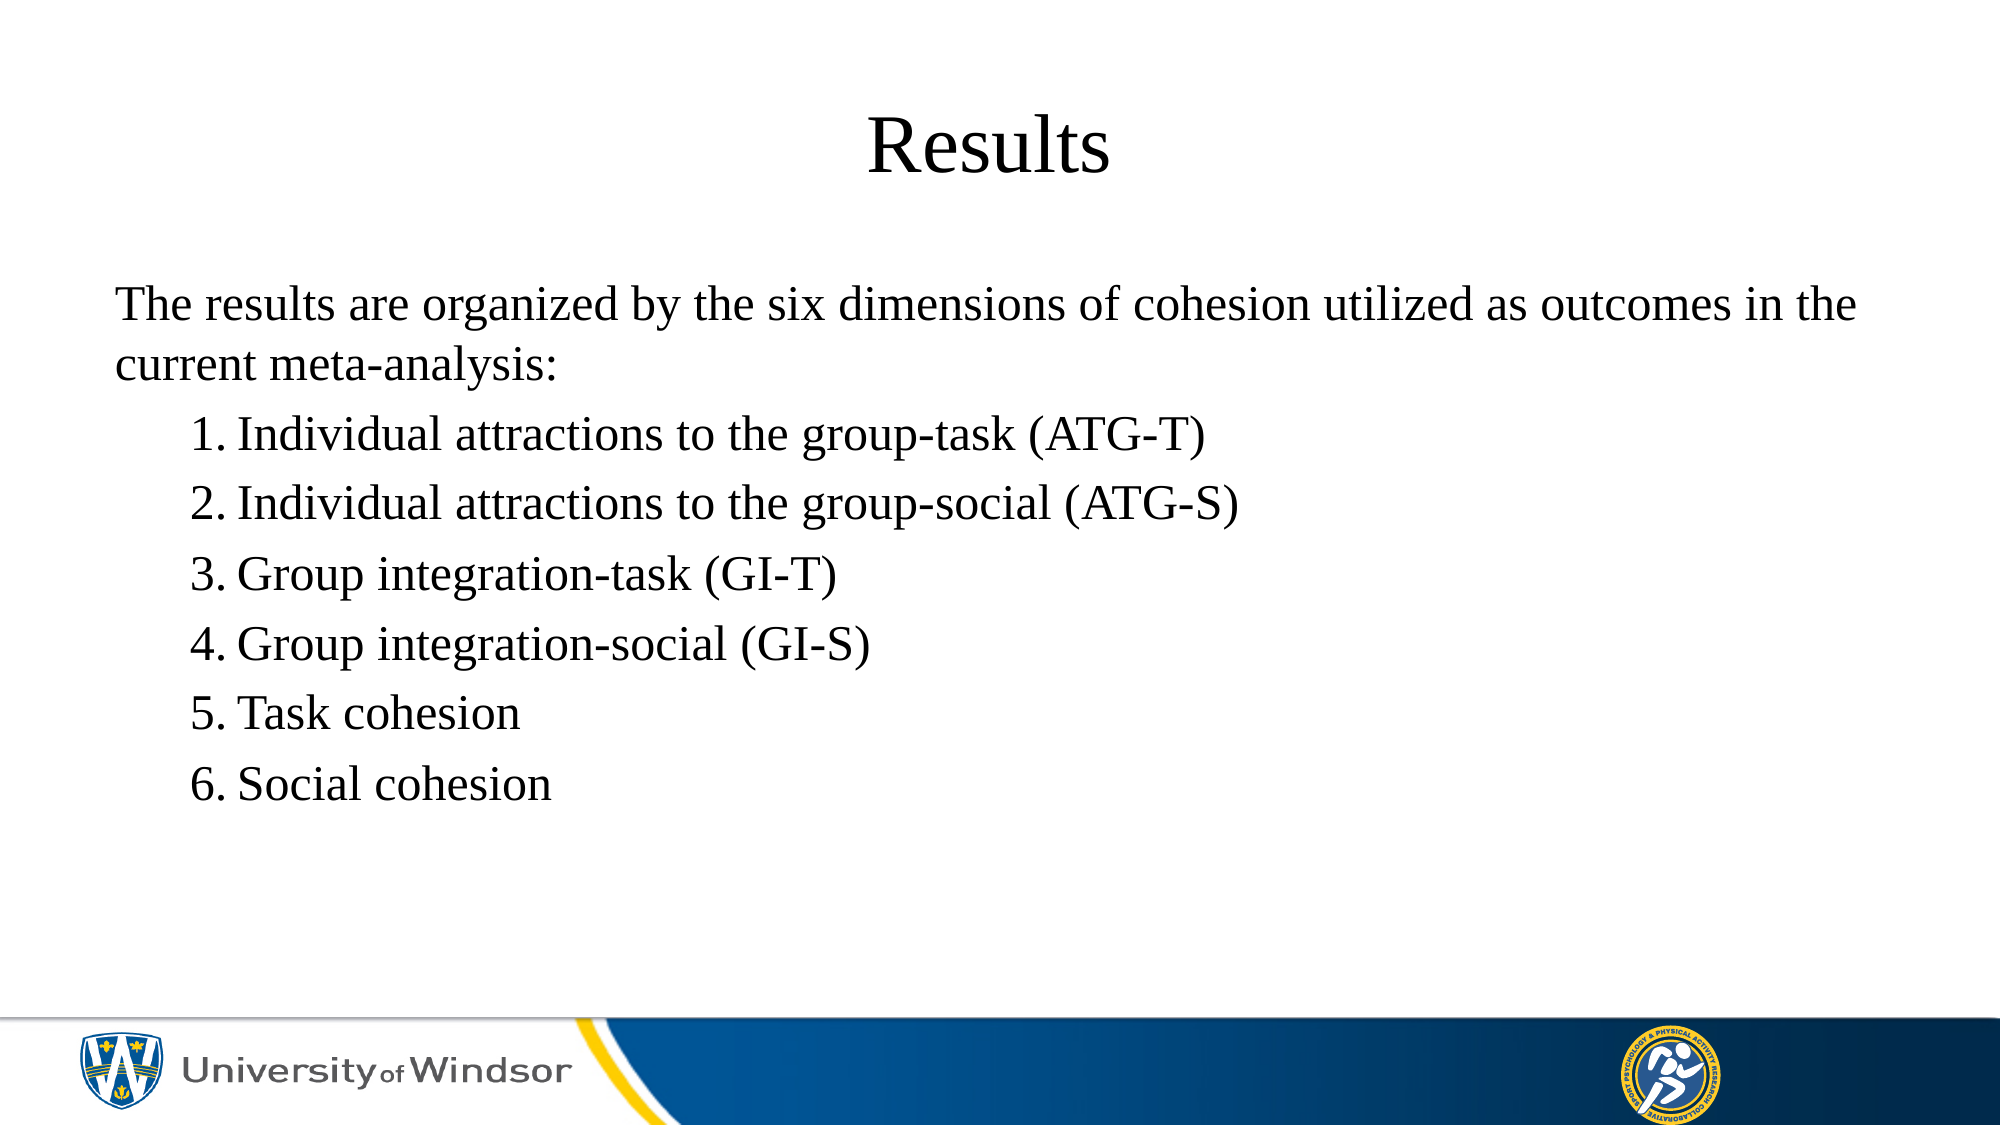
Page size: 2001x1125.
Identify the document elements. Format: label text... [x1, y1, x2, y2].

title Results [99, 45, 1900, 233]
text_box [1620, 1025, 1721, 1125]
list The results are organized by the six dimensions of cohesion utilized as outcomes in the current meta-analysis: Individual attractions to the group-task (ATG-T) Individual attractions to the group-social (ATG-S) Group integration-task (GI-T) Group integration-social (GI-S) Task cohesion Social cohesion [99, 262, 1900, 1005]
picture [0, 1017, 2000, 1125]
